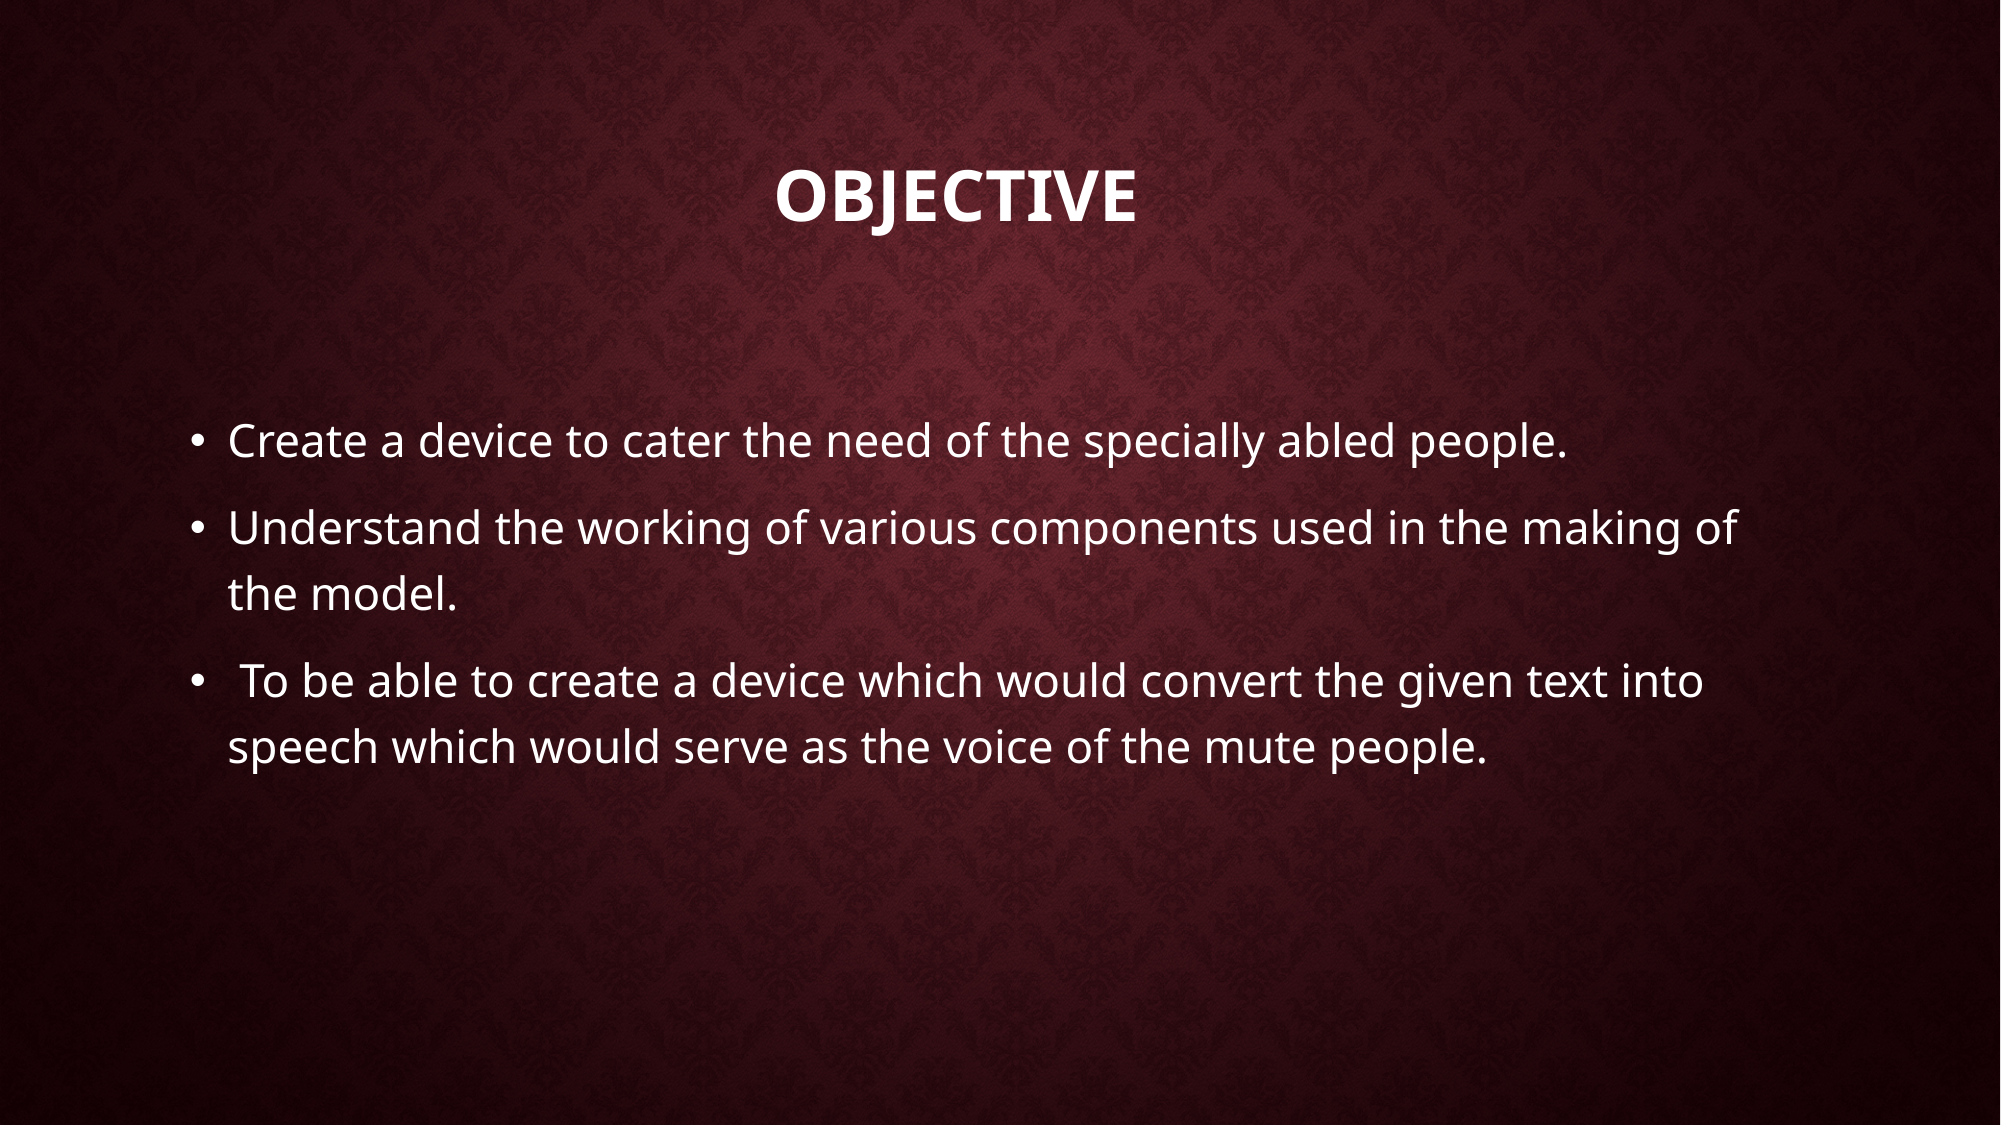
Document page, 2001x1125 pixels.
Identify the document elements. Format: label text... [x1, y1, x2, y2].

list Create a device to cater the need of the specially abled people. Understand the working of various components used in the making of the model. To be able to create a device which would convert the given text into speech which would serve as the voice of the mute people. [174, 393, 1825, 1039]
title Objective [131, 86, 1782, 312]
